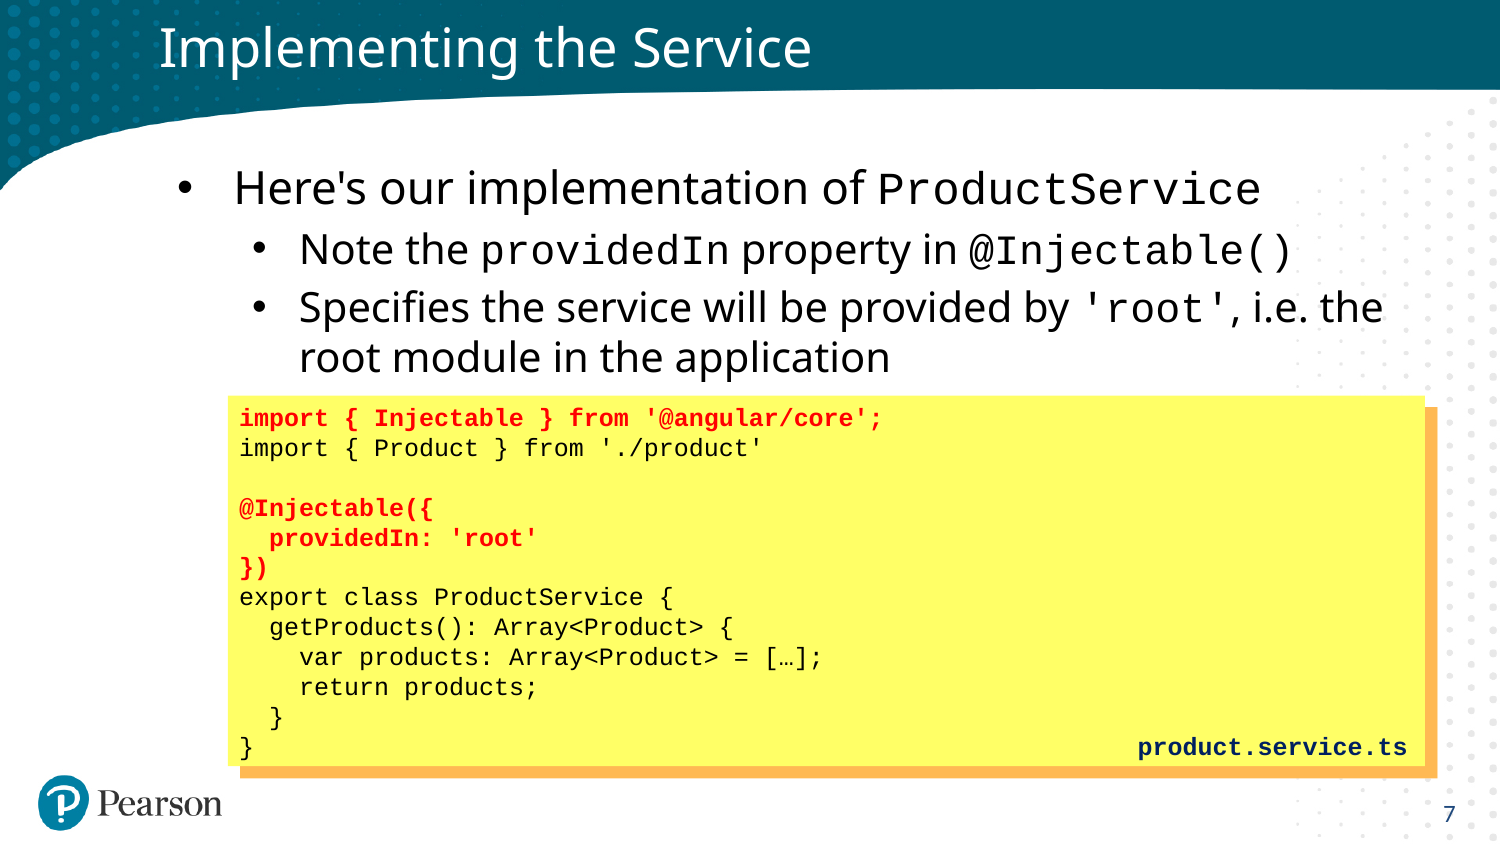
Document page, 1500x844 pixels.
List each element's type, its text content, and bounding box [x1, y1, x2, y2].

text_box import { Injectable } from '@angular/core'; import { Product } from './product' @Injectable({ providedIn: 'root' }) export class ProductService { getProducts(): Array<Product> { var products: Array<Product> = […]; return products; } } [227, 395, 1425, 767]
title Implementing the Service [144, 6, 1383, 98]
text_box product.service.ts [1122, 723, 1423, 768]
picture [0, 90, 1500, 844]
text_box 7 [1406, 759, 1493, 835]
list Here's our implementation of ProductService Note the providedIn property in @Injectable() Specifies the service will be provided by 'root', i.e. the root module in the application [162, 151, 1444, 766]
